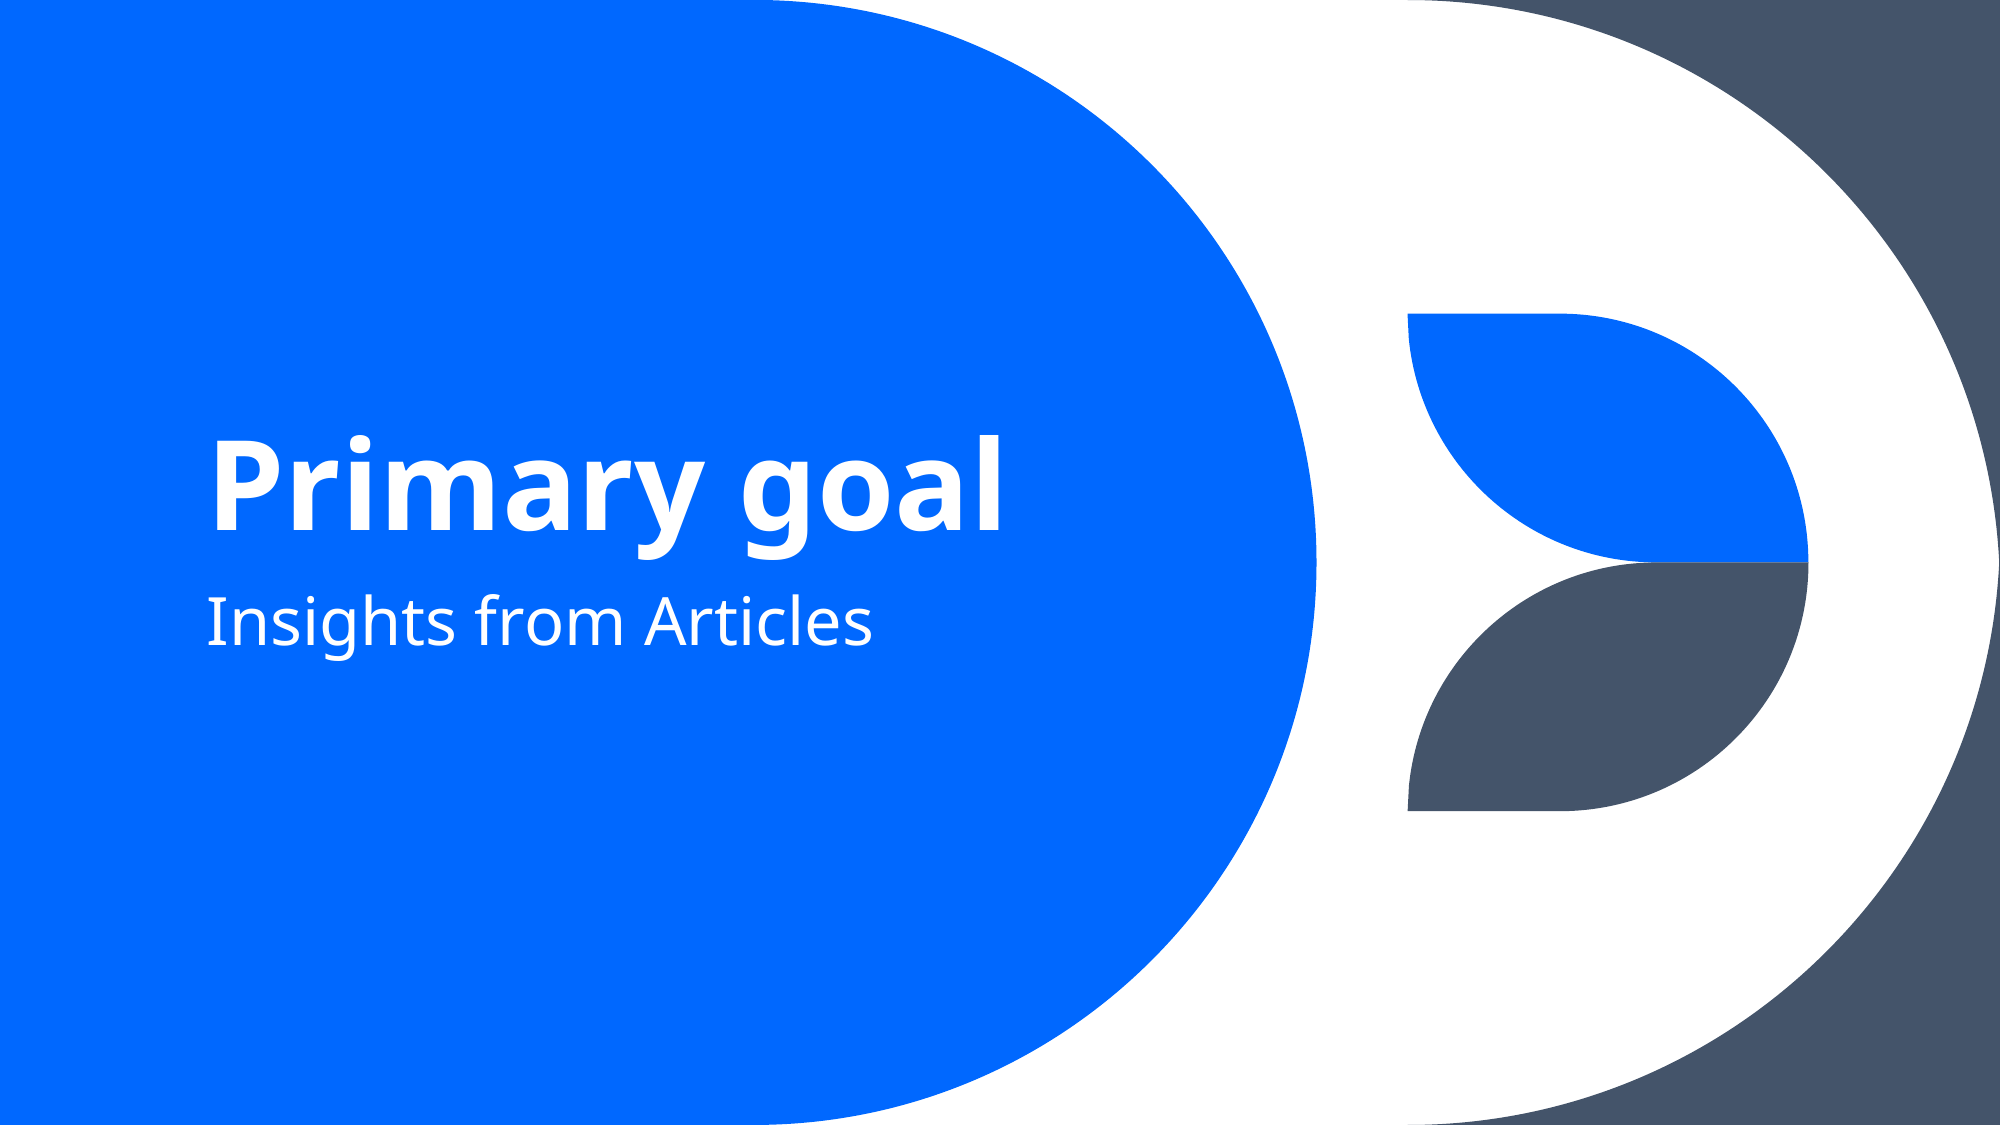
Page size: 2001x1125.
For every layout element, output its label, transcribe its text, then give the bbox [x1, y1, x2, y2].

subtitle Insights from Articles [191, 580, 1217, 812]
title Primary goal [191, 173, 1217, 566]
